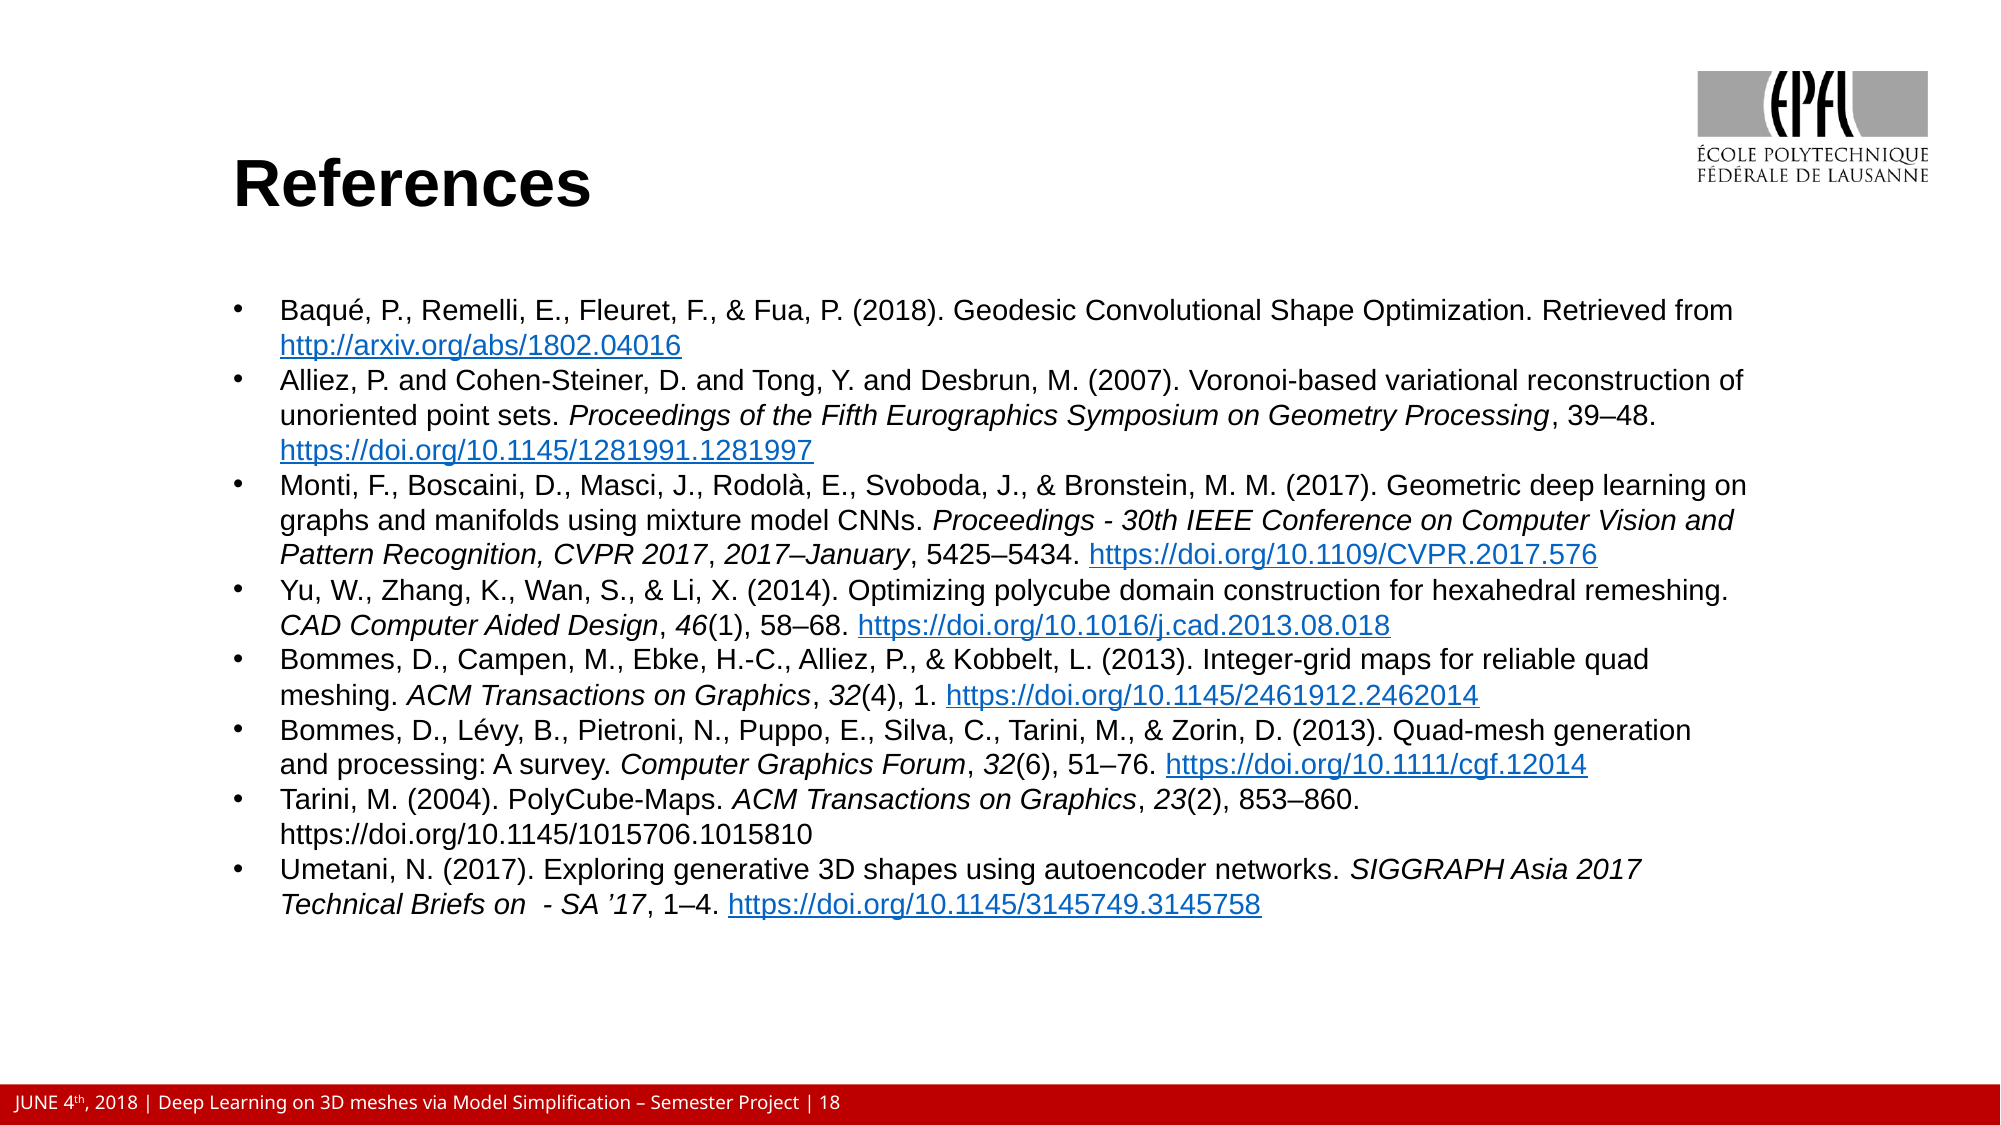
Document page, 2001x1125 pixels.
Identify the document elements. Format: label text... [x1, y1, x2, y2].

title References [218, 140, 1825, 230]
picture [1697, 71, 1928, 182]
text_box Baqué, P., Remelli, E., Fleuret, F., & Fua, P. (2018). Geodesic Convolutional Shape Optimization. Retrieved from http://arxiv.org/abs/1802.04016 Alliez, P. and Cohen-Steiner, D. and Tong, Y. and Desbrun, M. (2007). Voronoi-based variational reconstruction of unoriented point sets. Proceedings of the Fifth Eurographics Symposium on Geometry Processing, 39–48. https://doi.org/10.1145/1281991.1281997 Monti, F., Boscaini, D., Masci, J., Rodolà, E., Svoboda, J., & Bronstein, M. M. (2017). Geometric deep learning on graphs and manifolds using mixture model CNNs. Proceedings - 30th IEEE Conference on Computer Vision and Pattern Recognition, CVPR 2017, 2017–January, 5425–5434. https://doi.org/10.1109/CVPR.2017.576 Yu, W., Zhang, K., Wan, S., & Li, X. (2014). Optimizing polycube domain construction for hexahedral remeshing. CAD Computer Aided Design, 46(1), 58–68. https://doi.org/10.1016/j.cad.2013.08.018 Bommes, D., Campen, M., Ebke, H.-C., Alliez, P., & Kobbelt, L. (2013). Integer-grid maps for reliable quad meshing. ACM Transactions on Graphics, 32(4), 1. https://doi.org/10.1145/2461912.2462014 Bommes, D., Lévy, B., Pietroni, N., Puppo, E., Silva, C., Tarini, M., & Zorin, D. (2013). Quad-mesh generation and processing: A survey. Computer Graphics Forum, 32(6), 51–76. https://doi.org/10.1111/cgf.12014 Tarini, M. (2004). PolyCube-Maps. ACM Transactions on Graphics, 23(2), 853–860. https://doi.org/10.1145/1015706.1015810 Umetani, N. (2017). Exploring generative 3D shapes using autoencoder networks. SIGGRAPH Asia 2017 Technical Briefs on - SA ’17, 1–4. https://doi.org/10.1145/3145749.3145758 [218, 283, 1765, 998]
